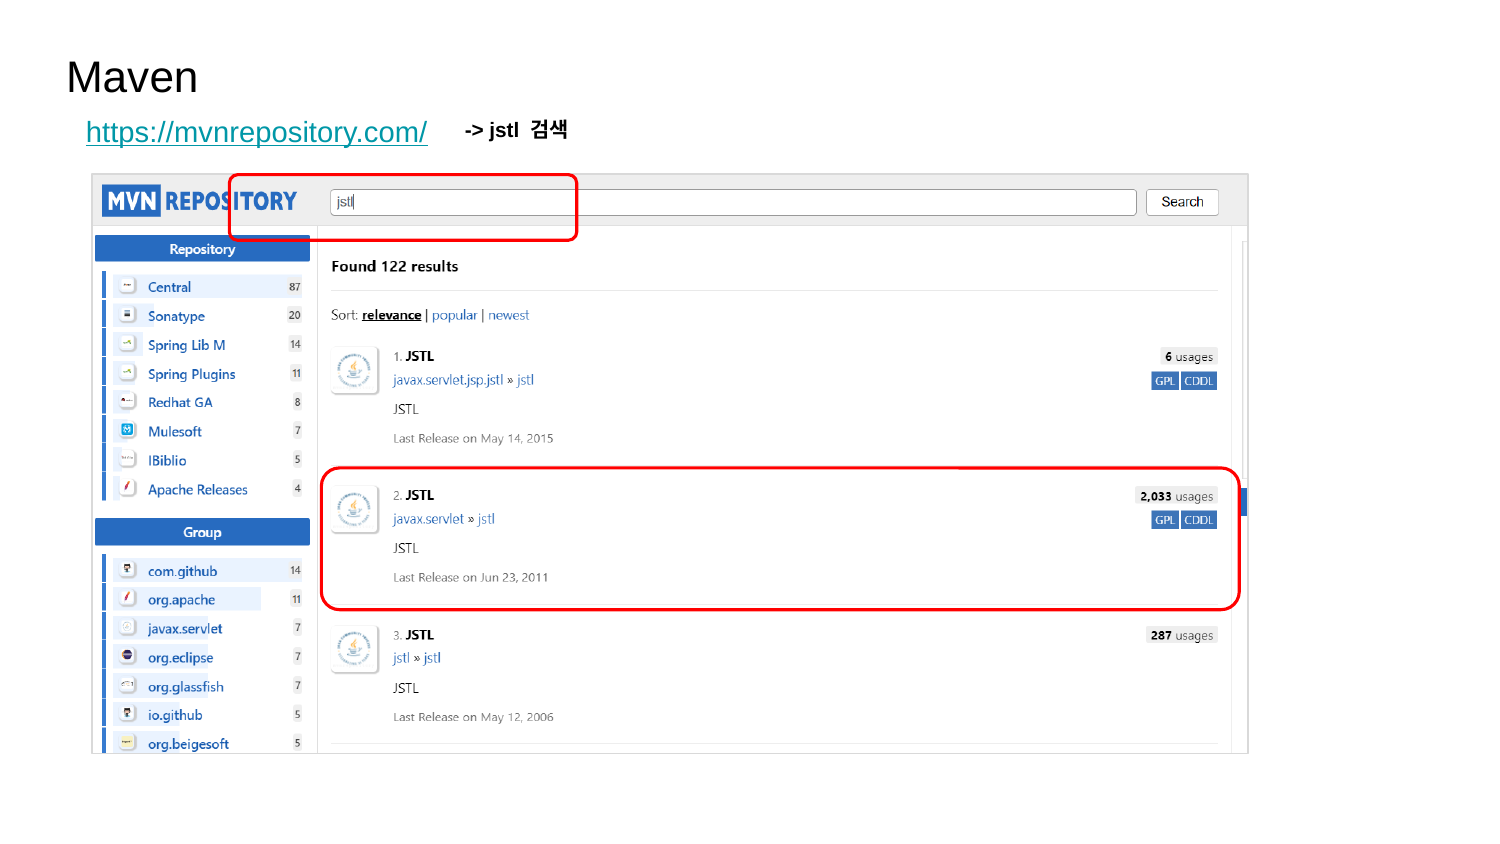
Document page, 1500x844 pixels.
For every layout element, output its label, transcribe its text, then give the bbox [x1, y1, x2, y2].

text_box Maven [51, 33, 1449, 128]
picture [92, 174, 1248, 754]
text_box -> jstl 검색 [449, 103, 1400, 155]
text_box https://mvnrepository.com/ [70, 98, 563, 164]
